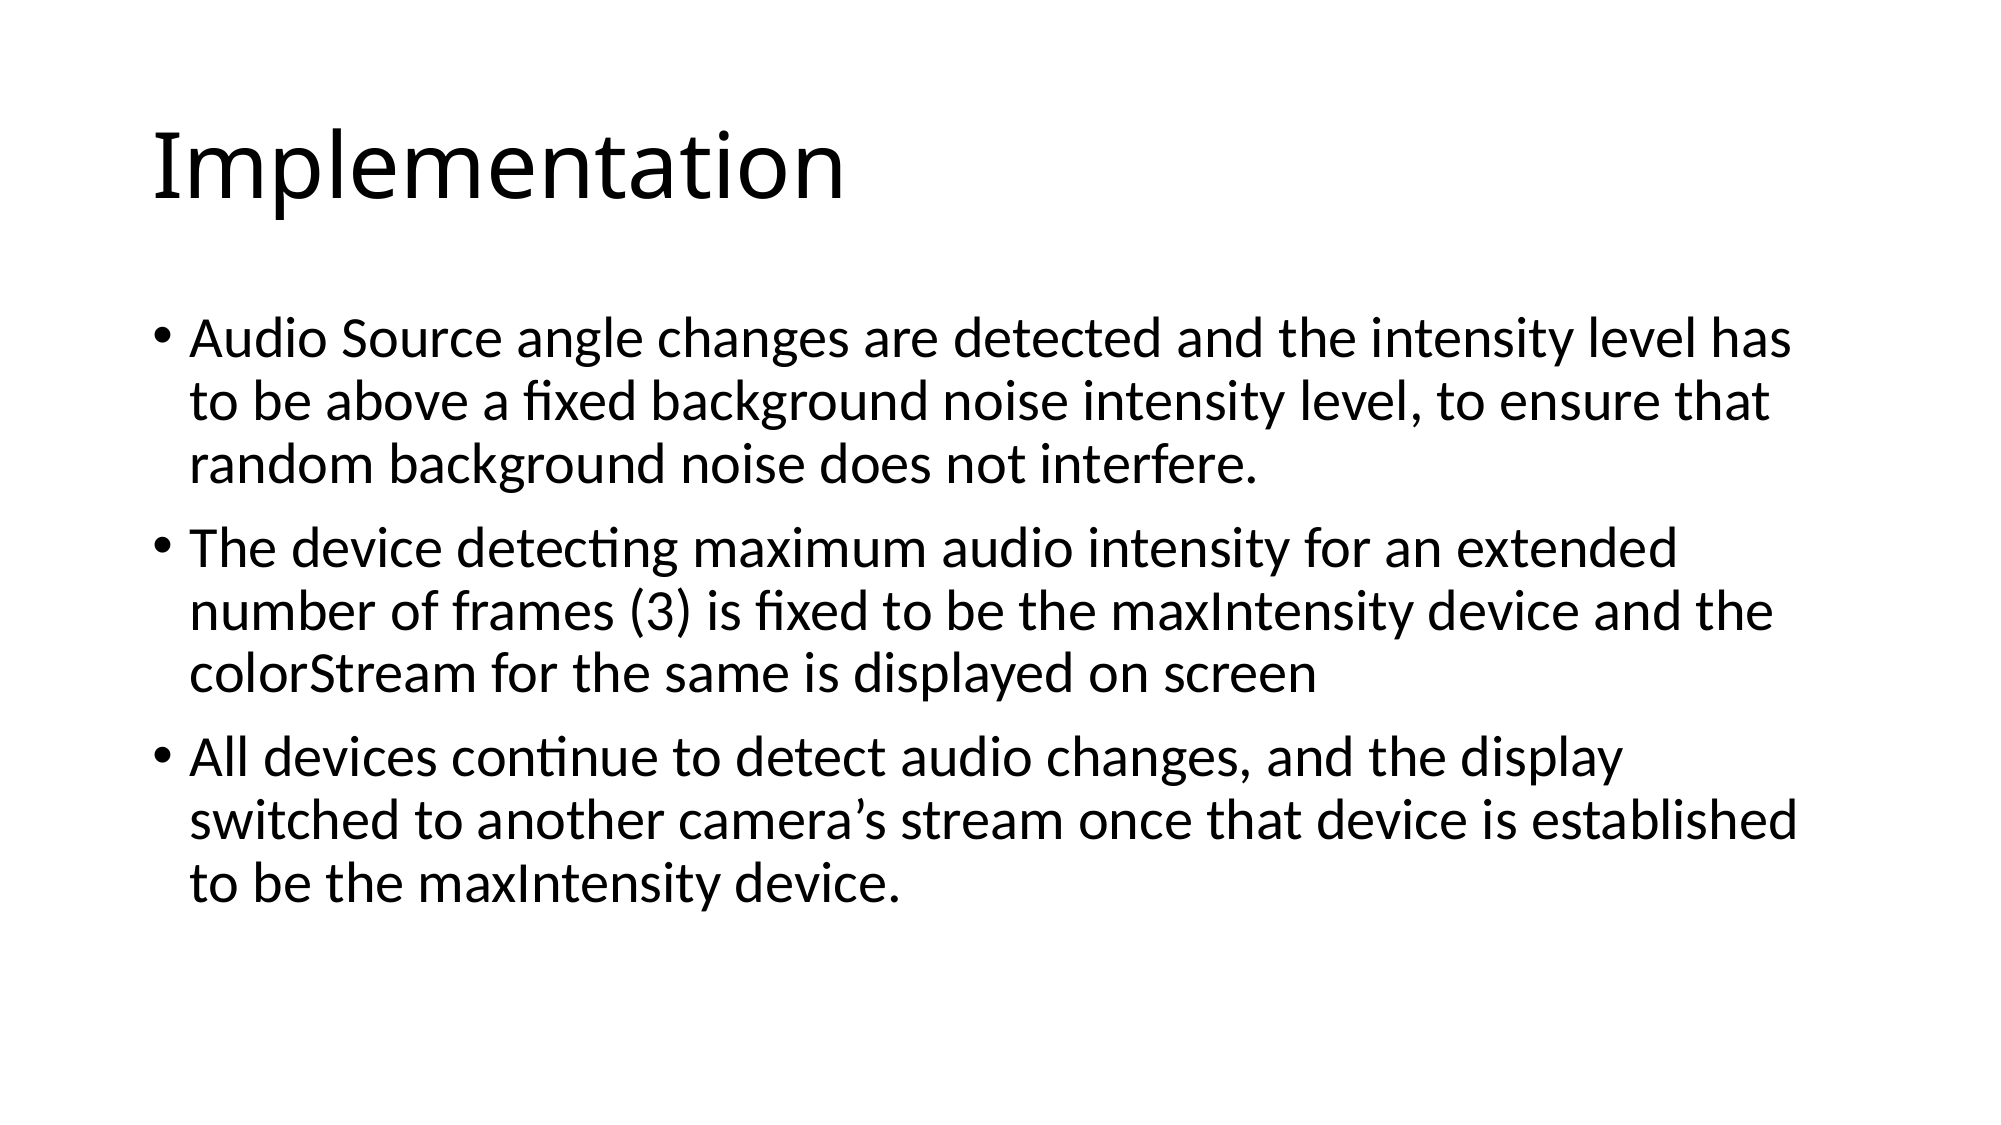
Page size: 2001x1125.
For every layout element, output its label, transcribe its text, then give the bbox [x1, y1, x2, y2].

list Audio Source angle changes are detected and the intensity level has to be above a fixed background noise intensity level, to ensure that random background noise does not interfere. The device detecting maximum audio intensity for an extended number of frames (3) is fixed to be the maxIntensity device and the colorStream for the same is displayed on screen All devices continue to detect audio changes, and the display switched to another camera’s stream once that device is established to be the maxIntensity device. [137, 299, 1863, 1014]
title Implementation [137, 59, 1863, 278]
